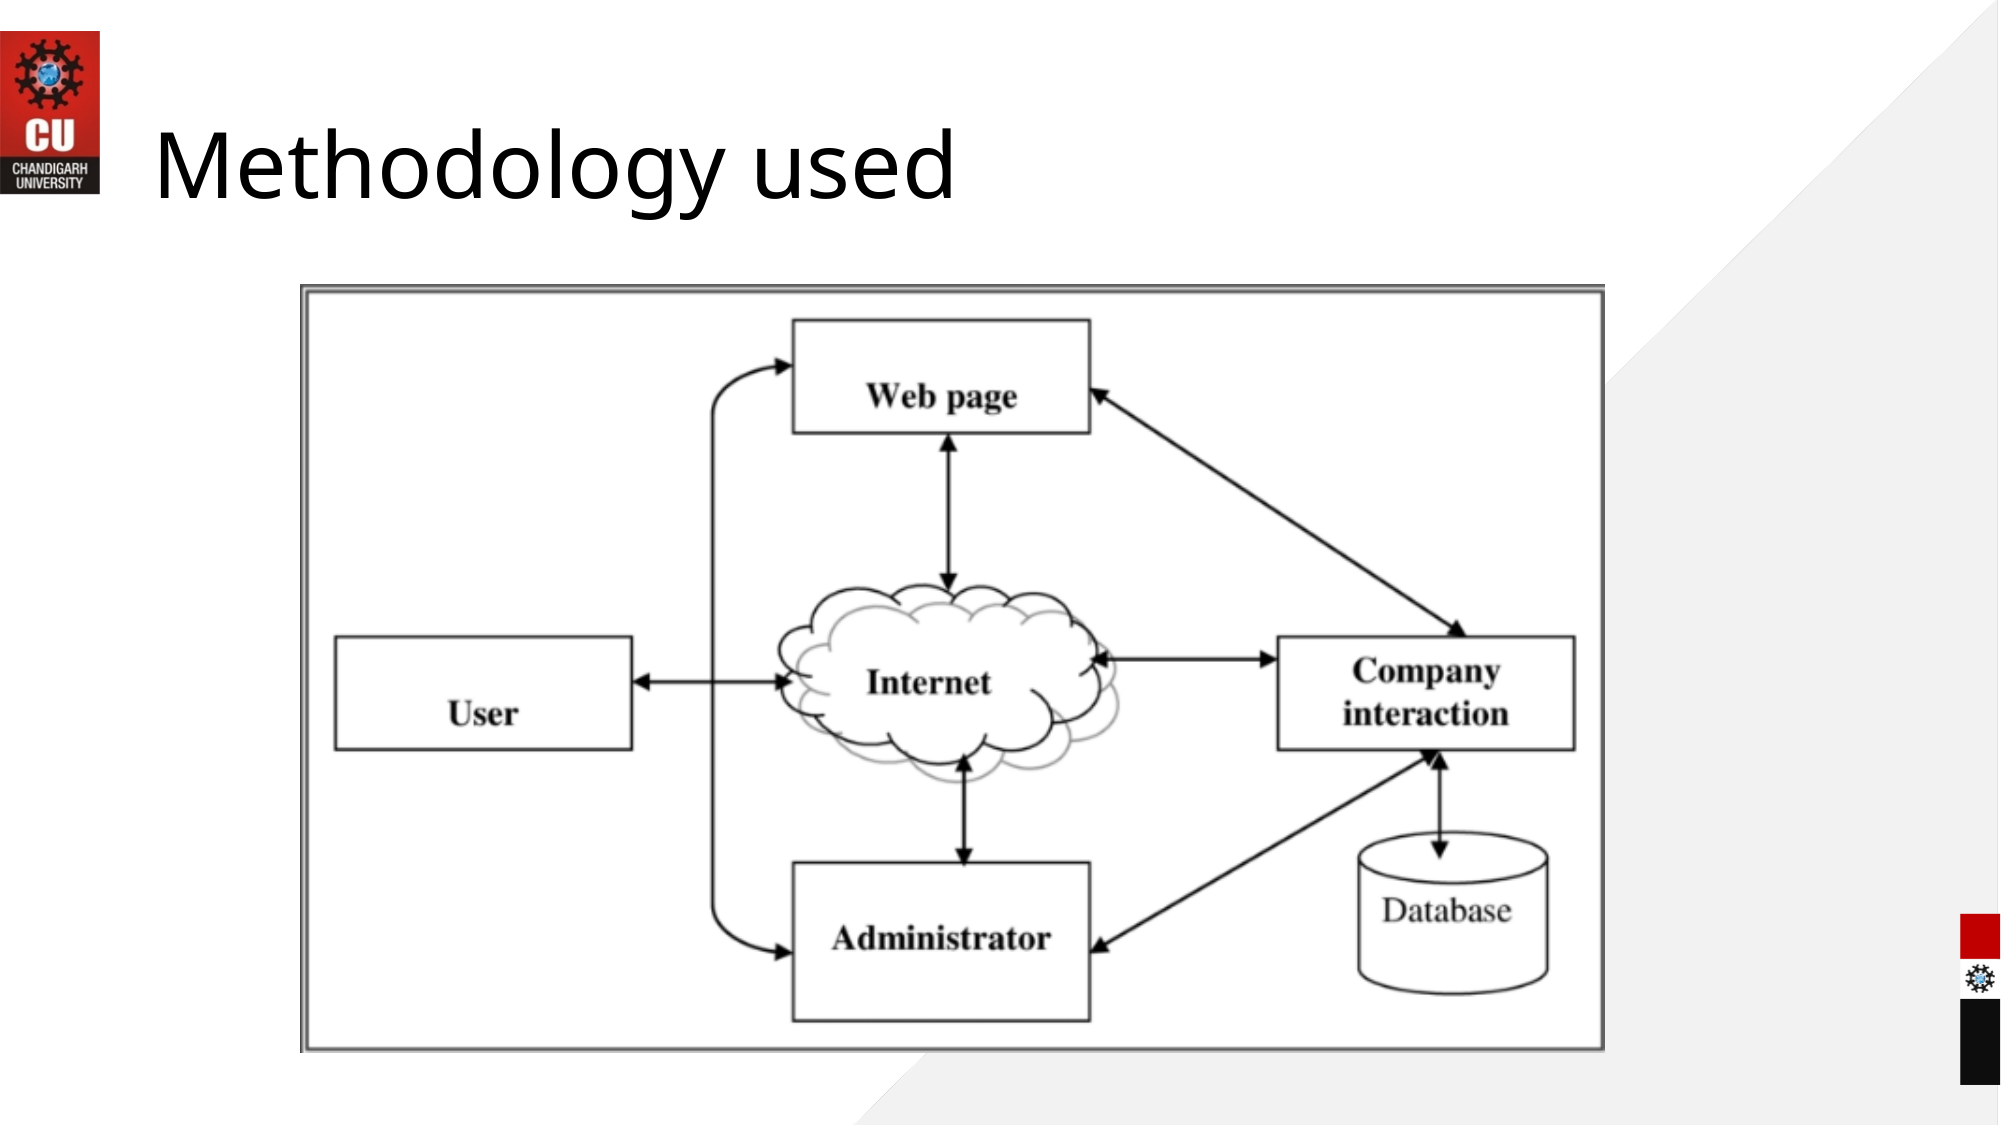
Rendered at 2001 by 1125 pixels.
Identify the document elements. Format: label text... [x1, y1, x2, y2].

title Methodology used [137, 59, 1863, 278]
picture [0, 0, 2001, 1125]
slide_number [1412, 1042, 1863, 1103]
